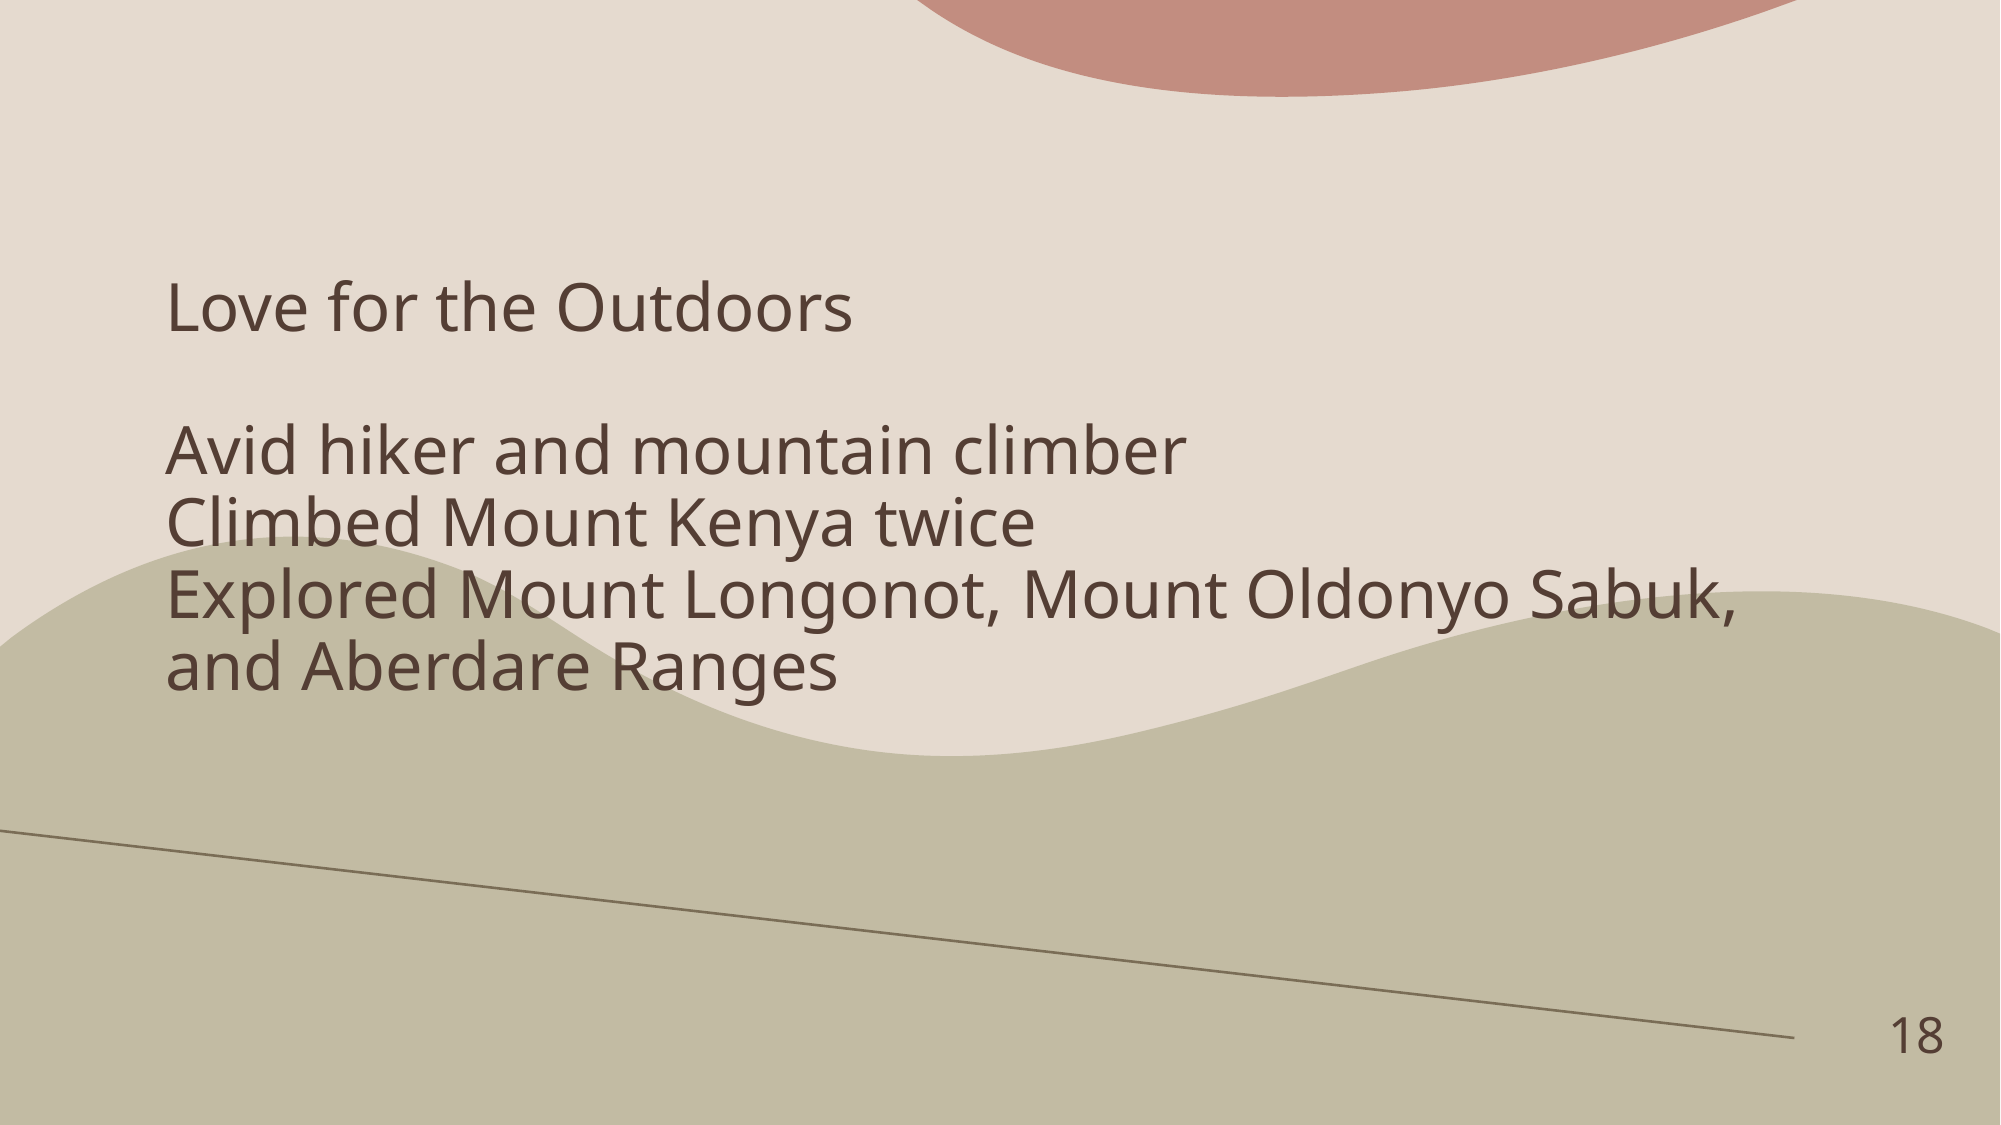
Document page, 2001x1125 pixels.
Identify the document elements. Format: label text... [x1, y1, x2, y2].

title Love for the Outdoors Avid hiker and mountain climber Climbed Mount Kenya twice Explored Mount Longonot, Mount Oldonyo Sabuk, and Aberdare Ranges [150, 149, 1850, 793]
slide_number 18 [1862, 964, 1971, 1112]
